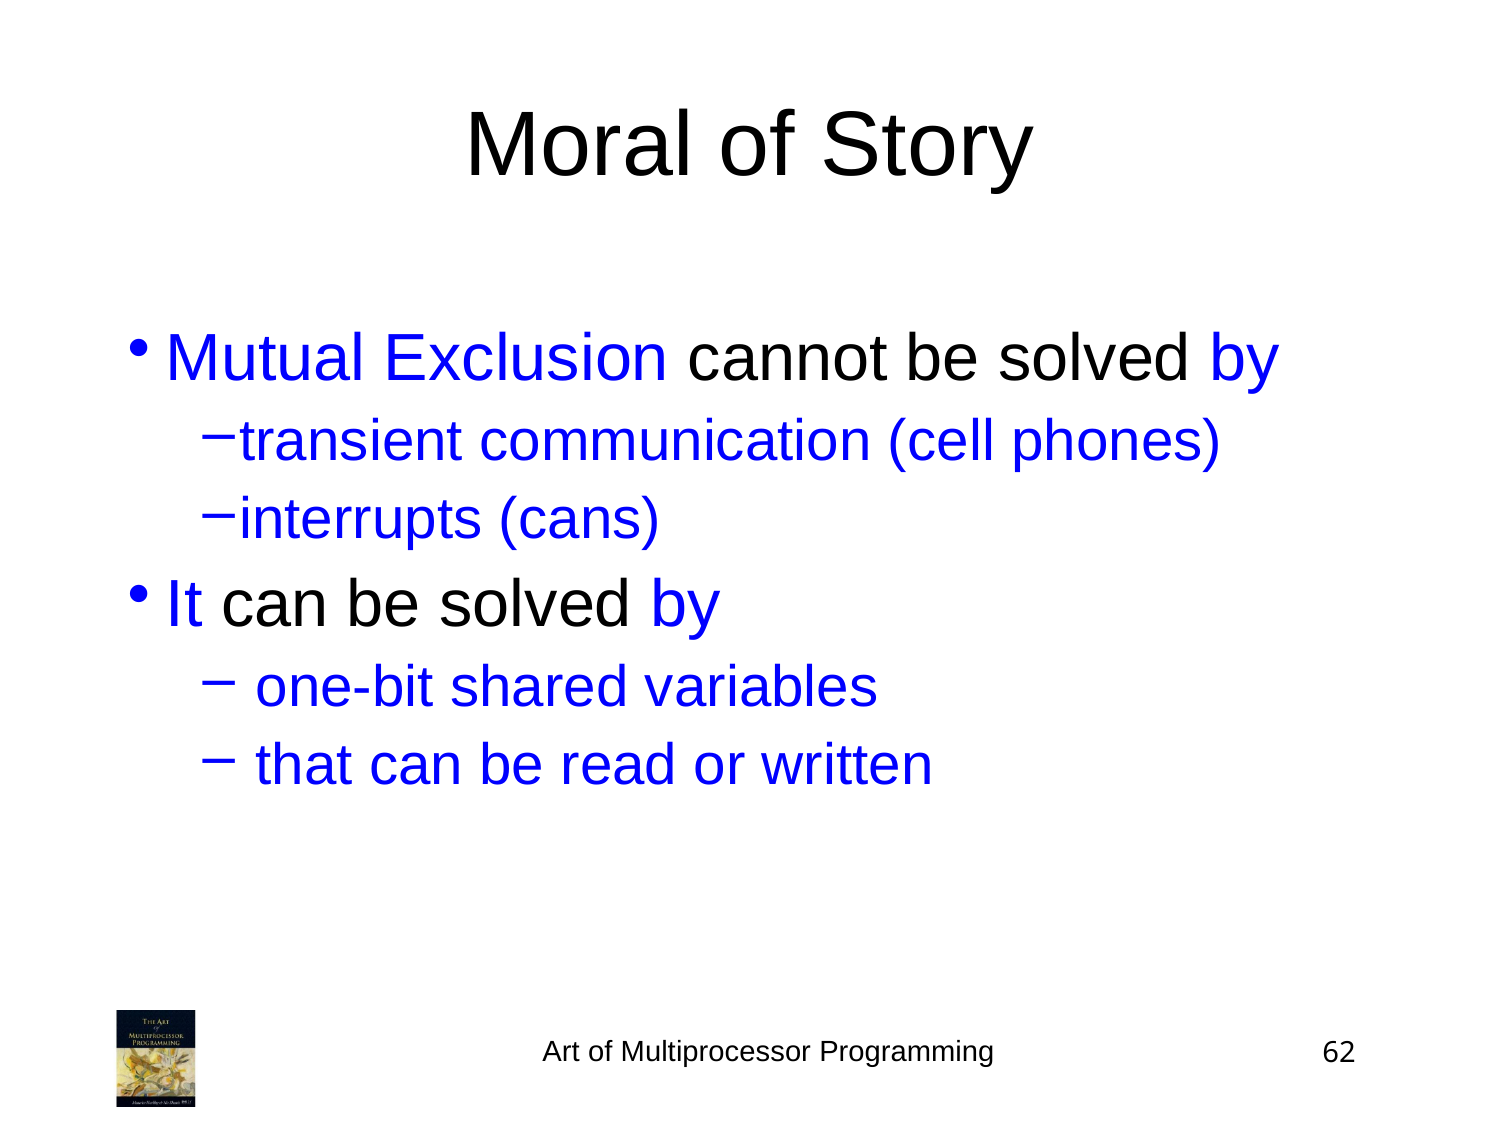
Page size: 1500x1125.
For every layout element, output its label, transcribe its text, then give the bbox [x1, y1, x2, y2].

title Moral of Story [74, 44, 1426, 233]
text_box 62 [1058, 1025, 1371, 1101]
list Mutual Exclusion cannot be solved by transient communication (cell phones) interrupts (cans) It can be solved by one-bit shared variables that can be read or written [112, 312, 1388, 913]
footer Art of Multiprocessor Programming [512, 1024, 1026, 1103]
picture [107, 1010, 204, 1107]
